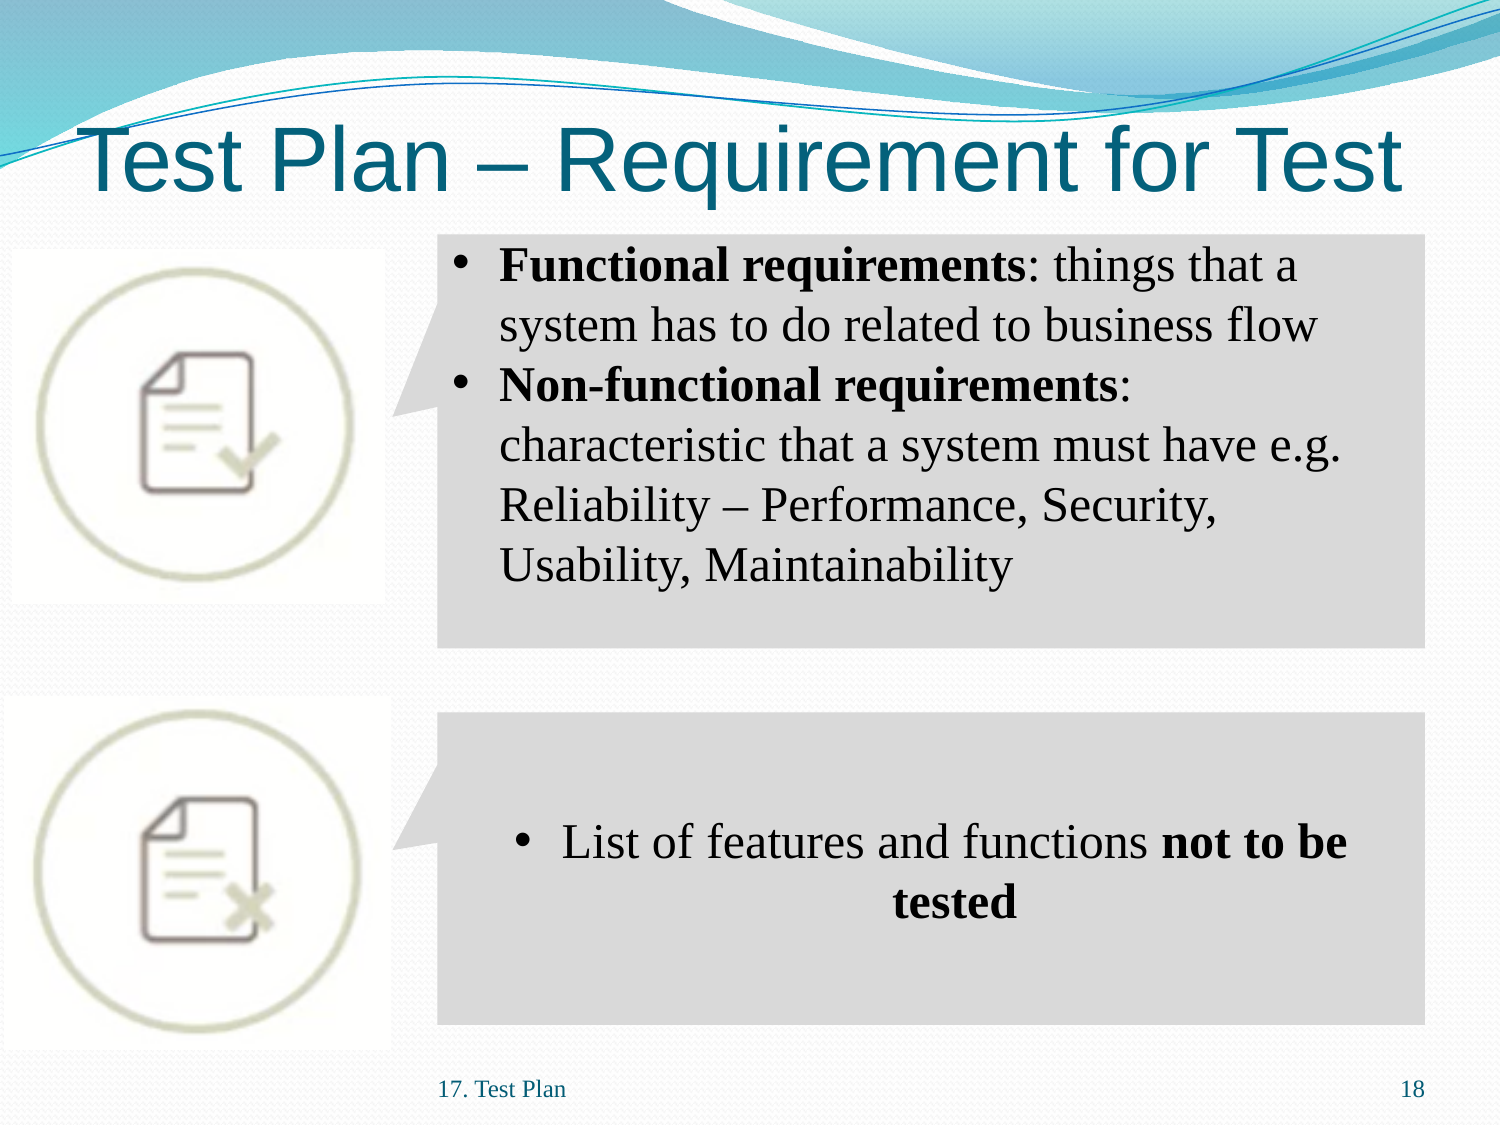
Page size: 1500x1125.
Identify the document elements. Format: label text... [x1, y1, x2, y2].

picture [3, 695, 391, 1051]
footer 17. Test Plan [437, 1042, 988, 1103]
slide_number 18 [1299, 1042, 1425, 1103]
title Test Plan – Requirement for Test [75, 75, 1425, 210]
text_box Functional requirements: things that a system has to do related to business flow Non-functional requirements: characteristic that a system must have e.g. Reliability – Performance, Security, Usability, Maintainability [392, 232, 1428, 651]
picture [12, 249, 385, 605]
text_box List of features and functions not to be tested [397, 710, 1428, 1028]
